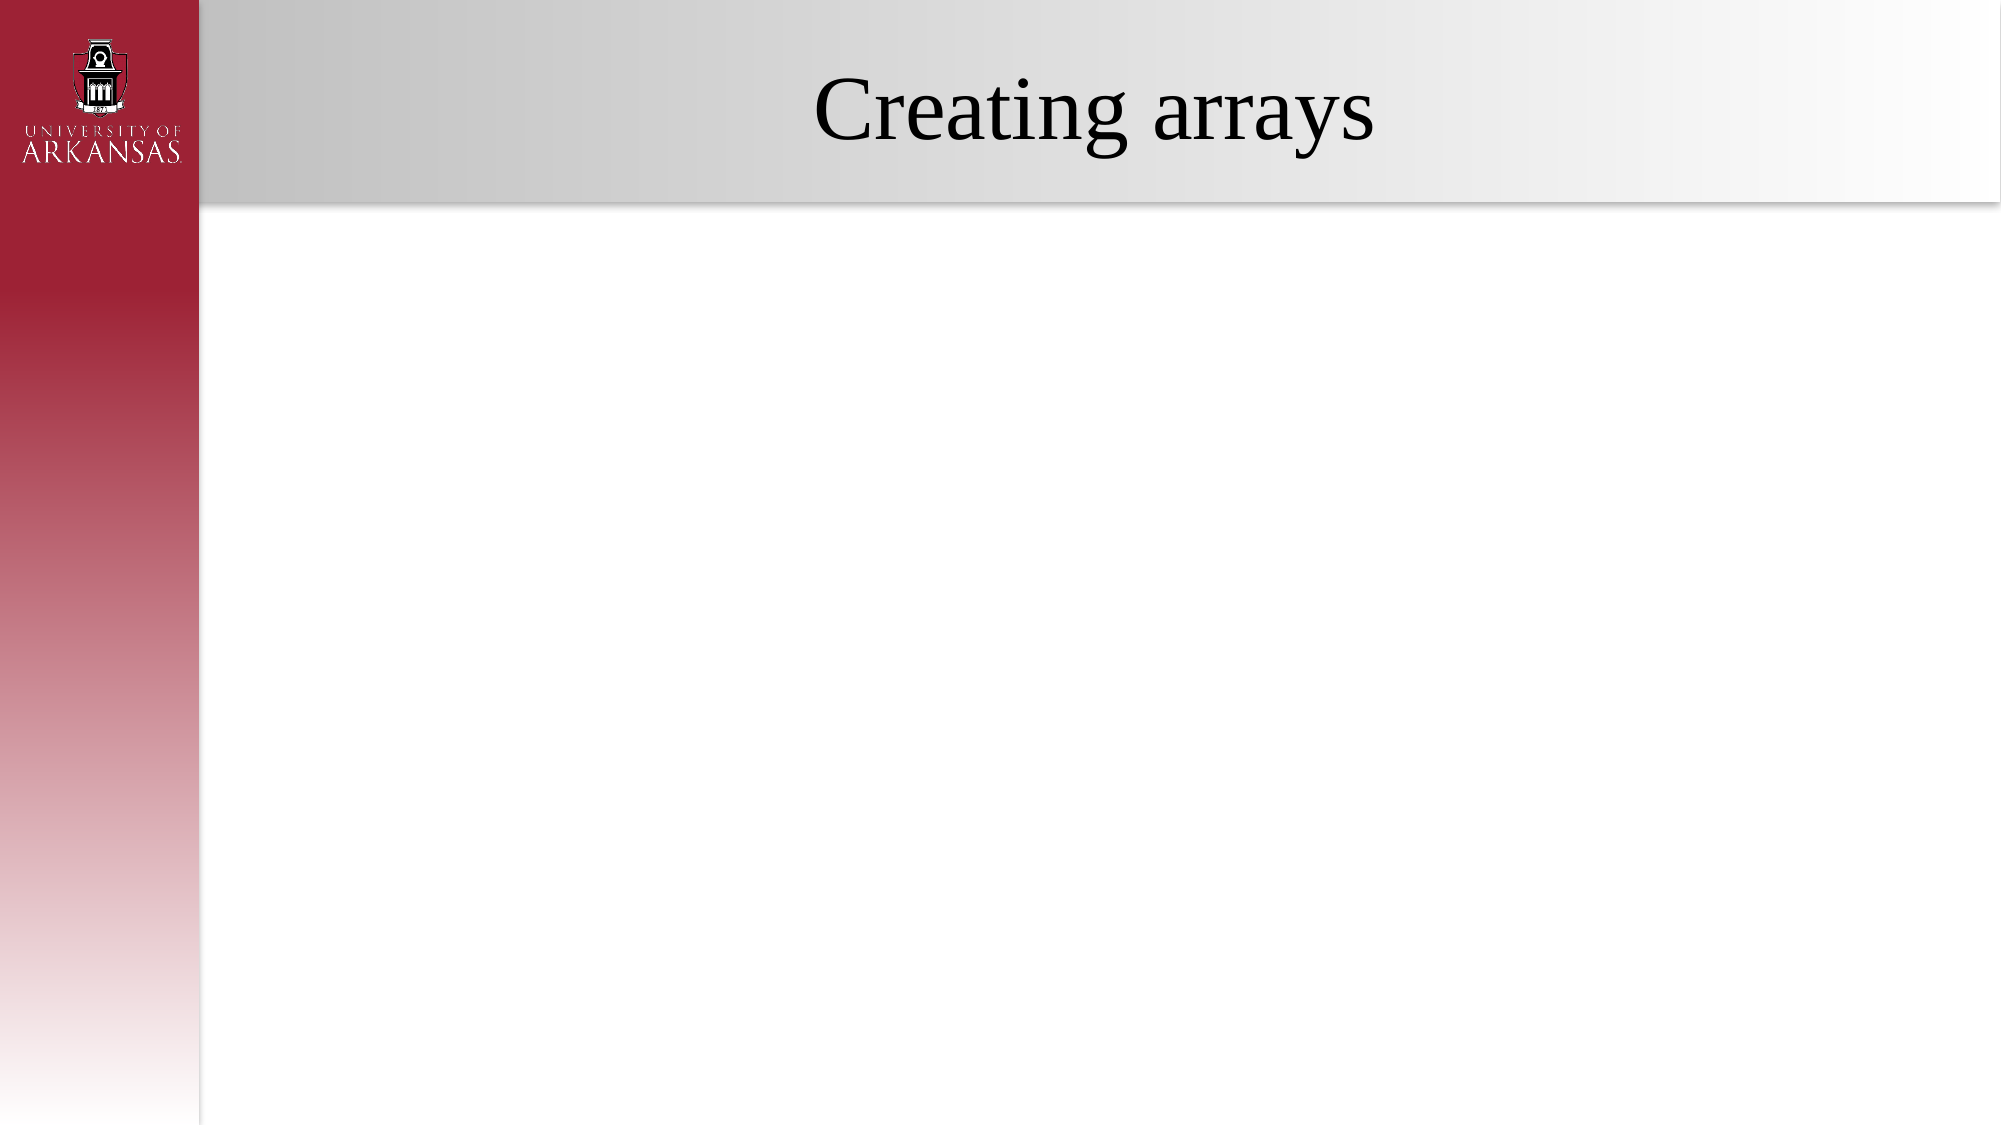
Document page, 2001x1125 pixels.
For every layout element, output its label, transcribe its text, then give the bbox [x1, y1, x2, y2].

title Creating arrays [249, 30, 1942, 176]
picture [20, 39, 182, 163]
